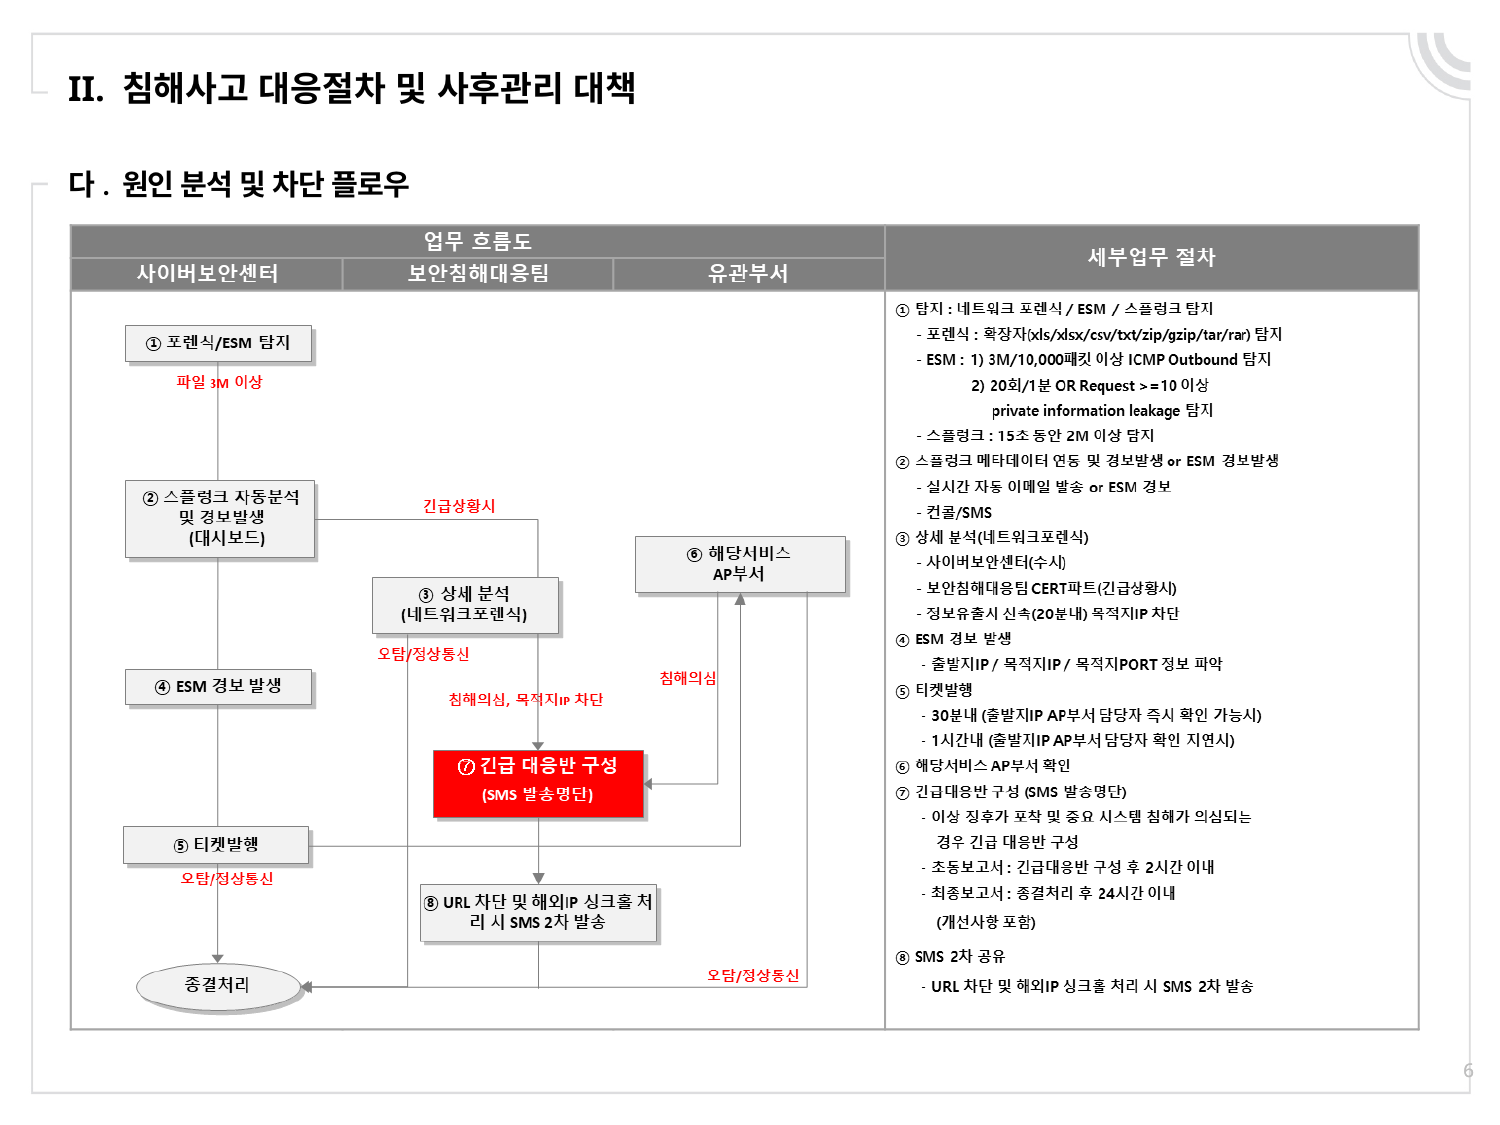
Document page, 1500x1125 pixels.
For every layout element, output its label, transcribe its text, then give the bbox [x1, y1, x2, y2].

picture [0, 0, 1500, 1125]
title 다. 원인 분석 및 차단 플로우 [68, 169, 614, 221]
text_box II. 침해사고 대응절차 및 사후관리 대책 [54, 62, 1107, 113]
